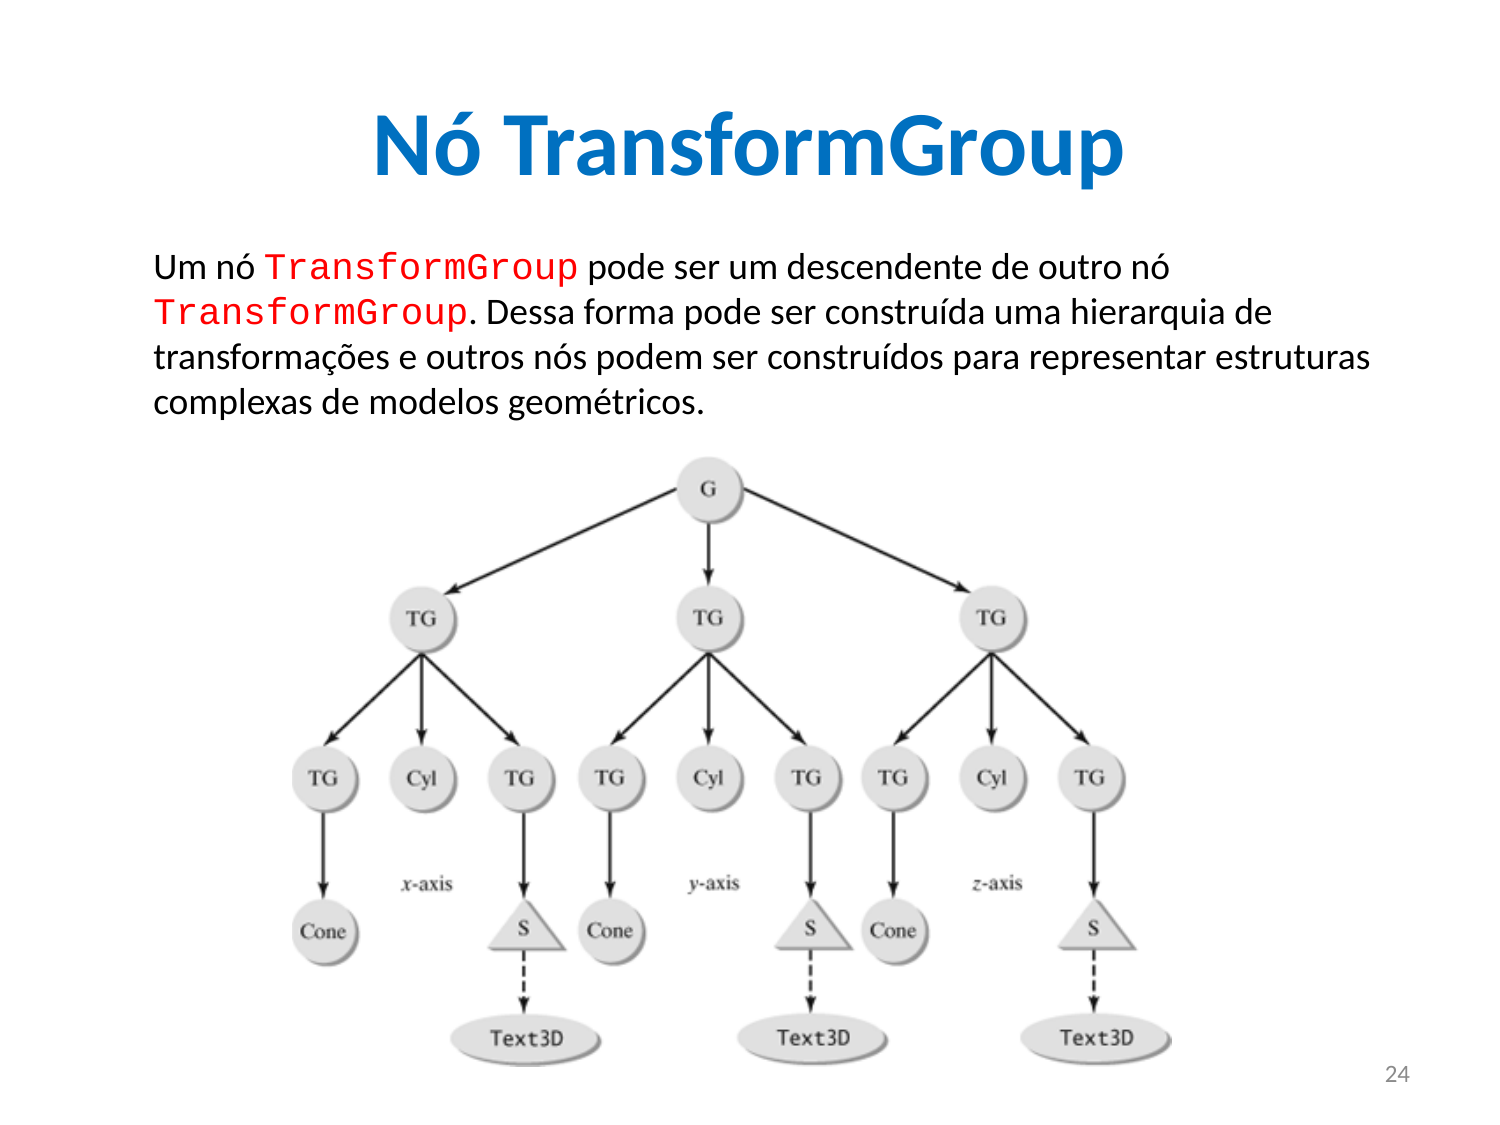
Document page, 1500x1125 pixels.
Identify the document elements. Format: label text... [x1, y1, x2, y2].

title Nó TransformGroup [75, 45, 1425, 233]
text_box Um nó TransformGroup pode ser um descendente de outro nó TransformGroup. Dessa forma pode ser construída uma hierarquia de transformações e outros nós podem ser construídos para representar estruturas complexas de modelos geométricos. [138, 234, 1414, 1008]
text_box 24 [1074, 1042, 1425, 1103]
picture [292, 456, 1173, 1068]
